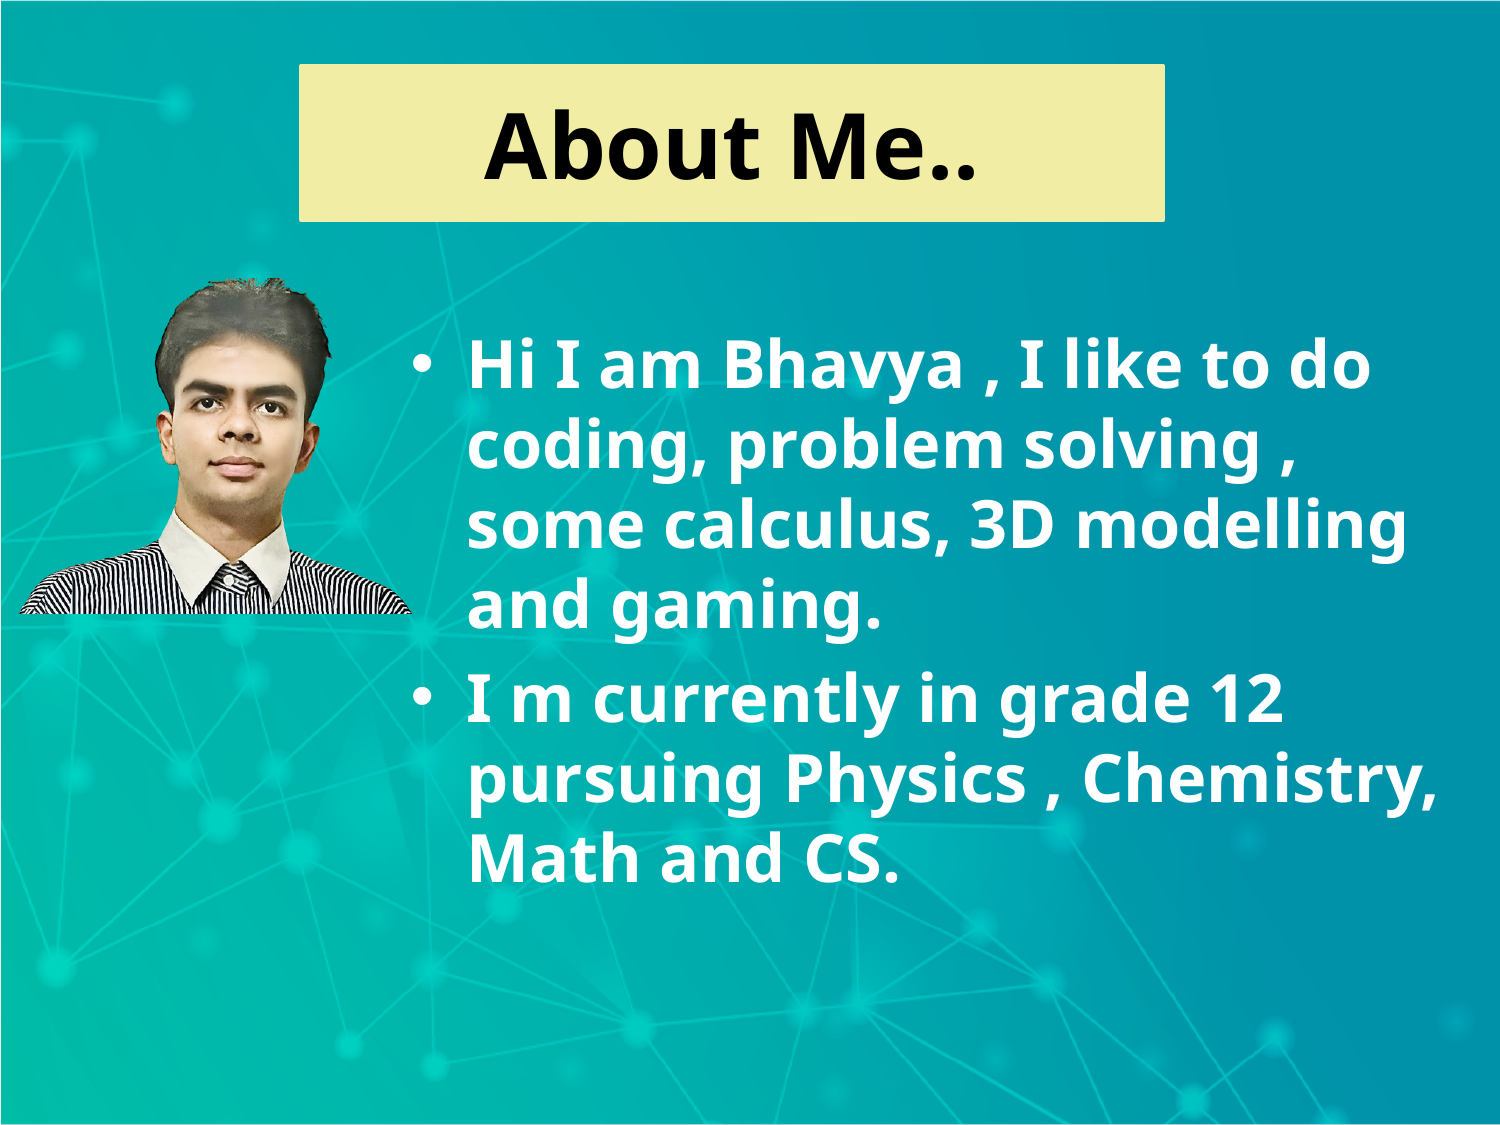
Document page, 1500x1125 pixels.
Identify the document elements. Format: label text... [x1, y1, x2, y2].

text_box Hi I am Bhavya , I like to do coding, problem solving , some calculus, 3D modelling and gaming. I m currently in grade 12 pursuing Physics , Chemistry, Math and CS. [395, 314, 1459, 1057]
text_box About Me.. [299, 64, 1165, 222]
picture [0, 0, 1500, 1125]
